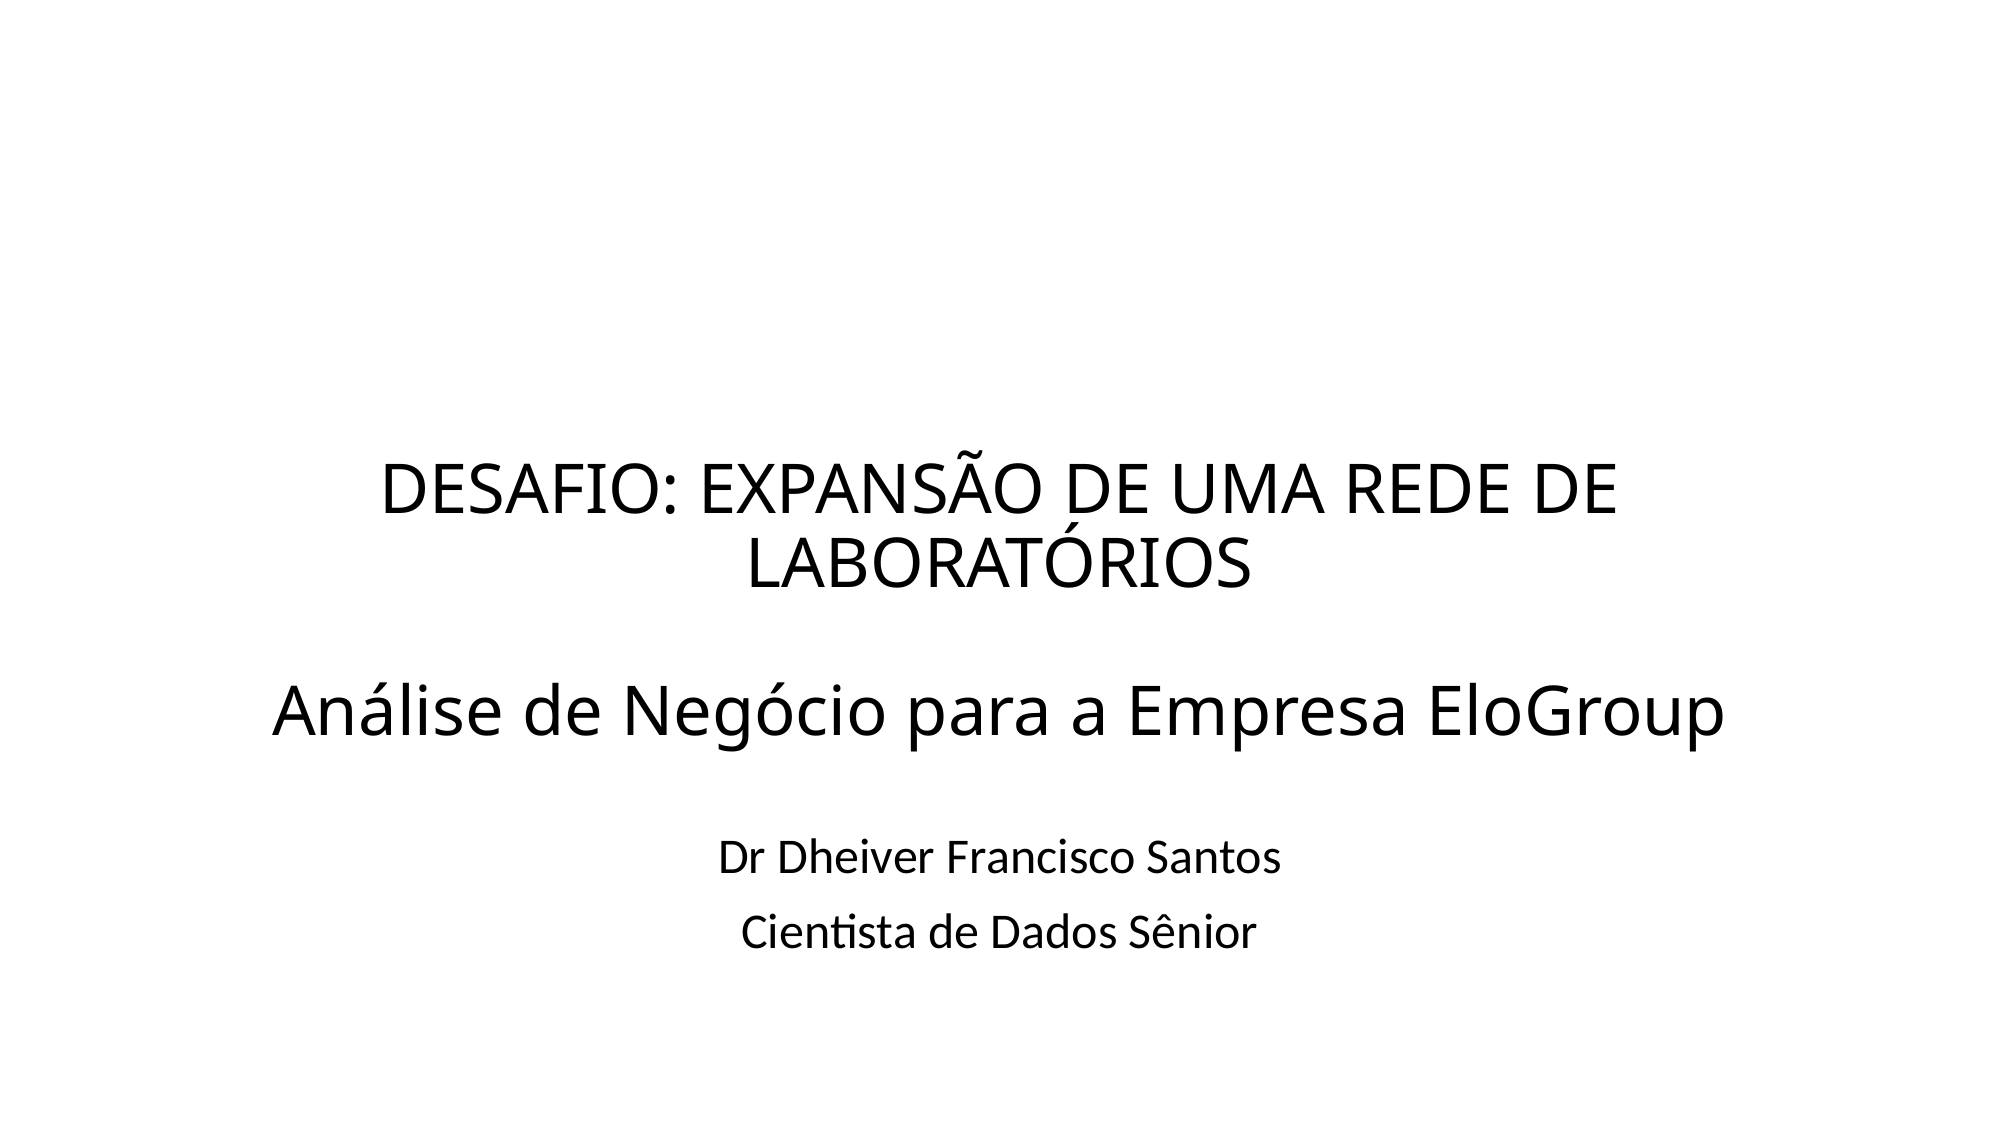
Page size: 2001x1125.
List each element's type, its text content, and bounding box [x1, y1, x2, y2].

title DESAFIO: EXPANSÃO DE UMA REDE DE LABORATÓRIOS Análise de Negócio para a Empresa EloGroup [249, 366, 1750, 759]
subtitle Dr Dheiver Francisco Santos Cientista de Dados Sênior [249, 822, 1750, 1095]
